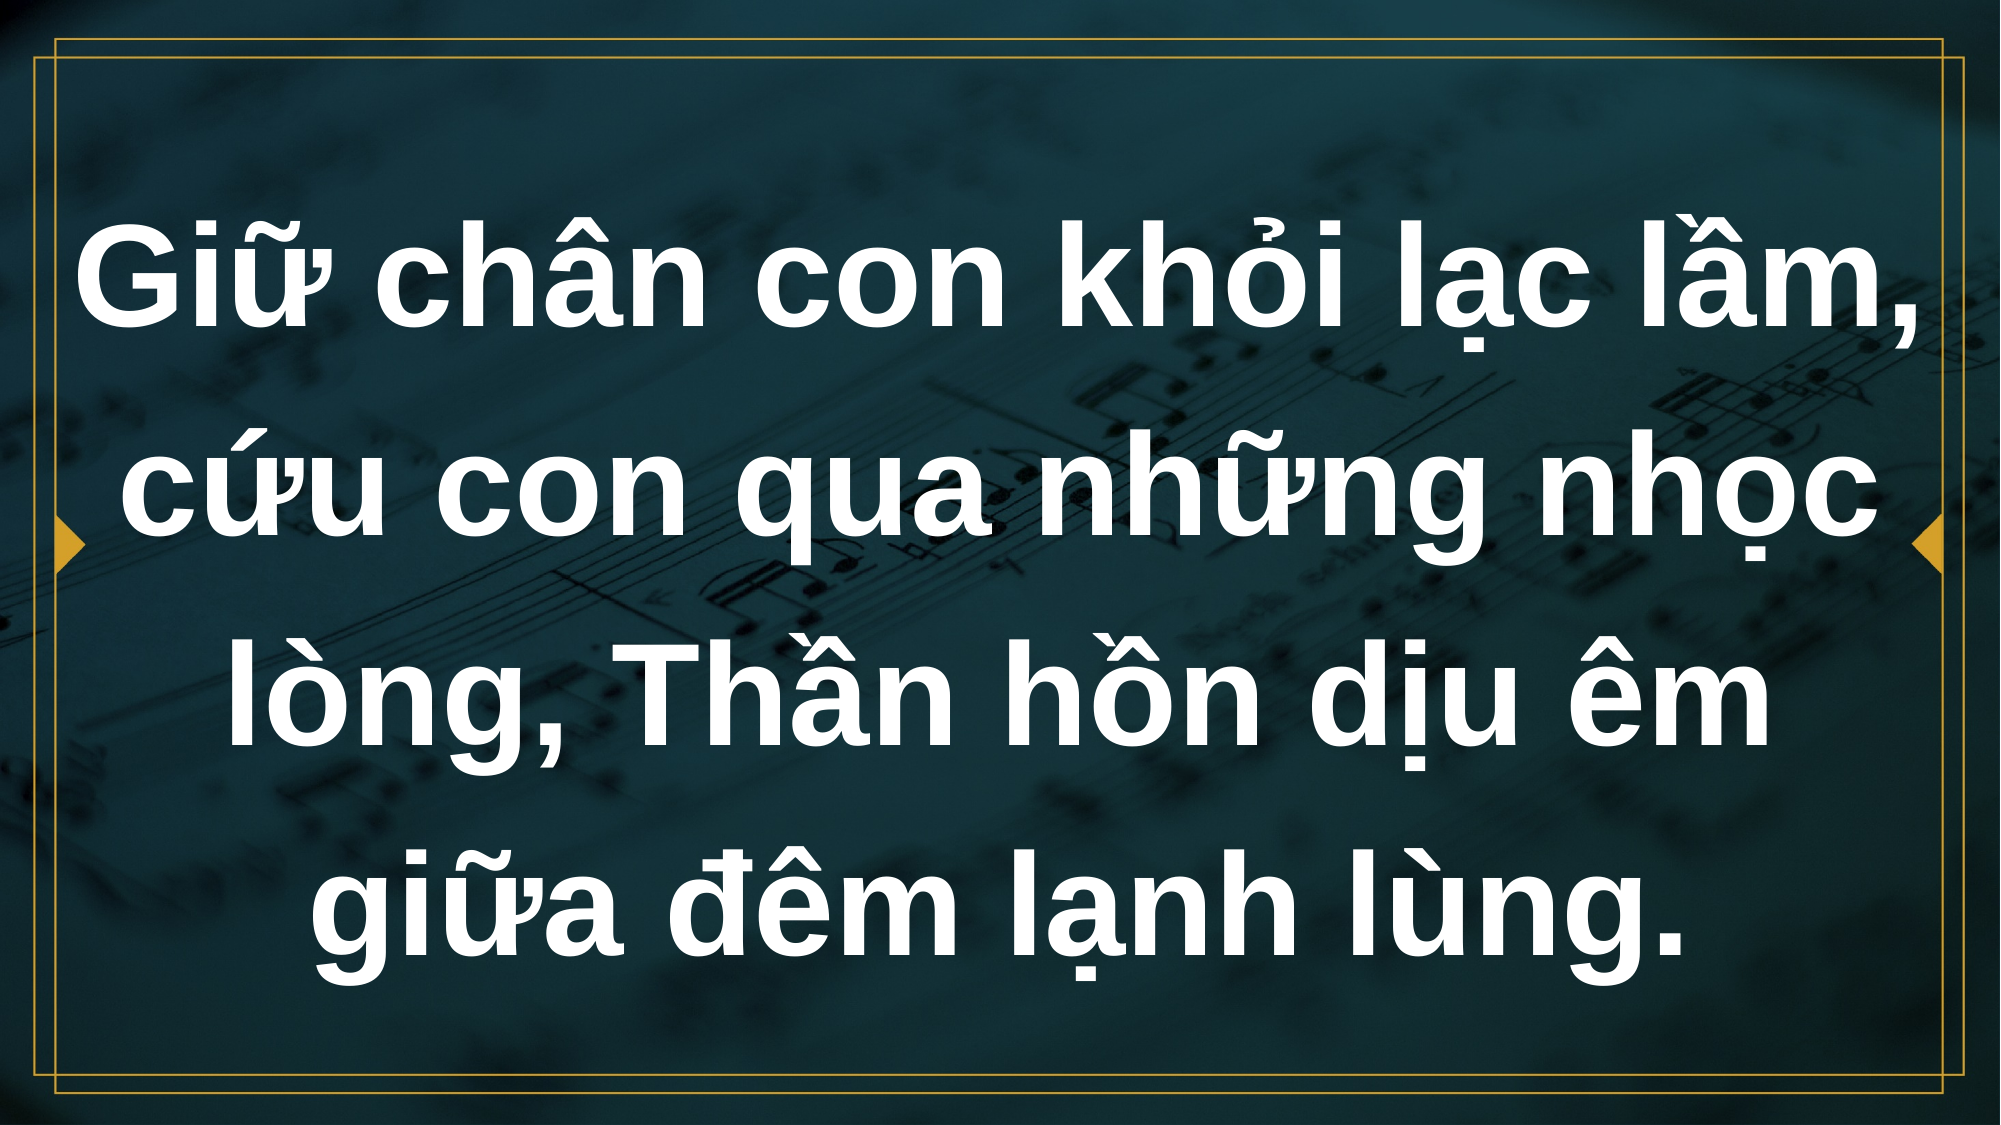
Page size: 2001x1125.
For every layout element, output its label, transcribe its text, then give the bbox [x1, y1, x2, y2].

title Giữ chân con khỏi lạc lầm, cứu con qua những nhọc lòng, Thần hồn dịu êm giữa đêm lạnh lùng. [55, 53, 1945, 1077]
picture [0, 0, 2000, 1125]
